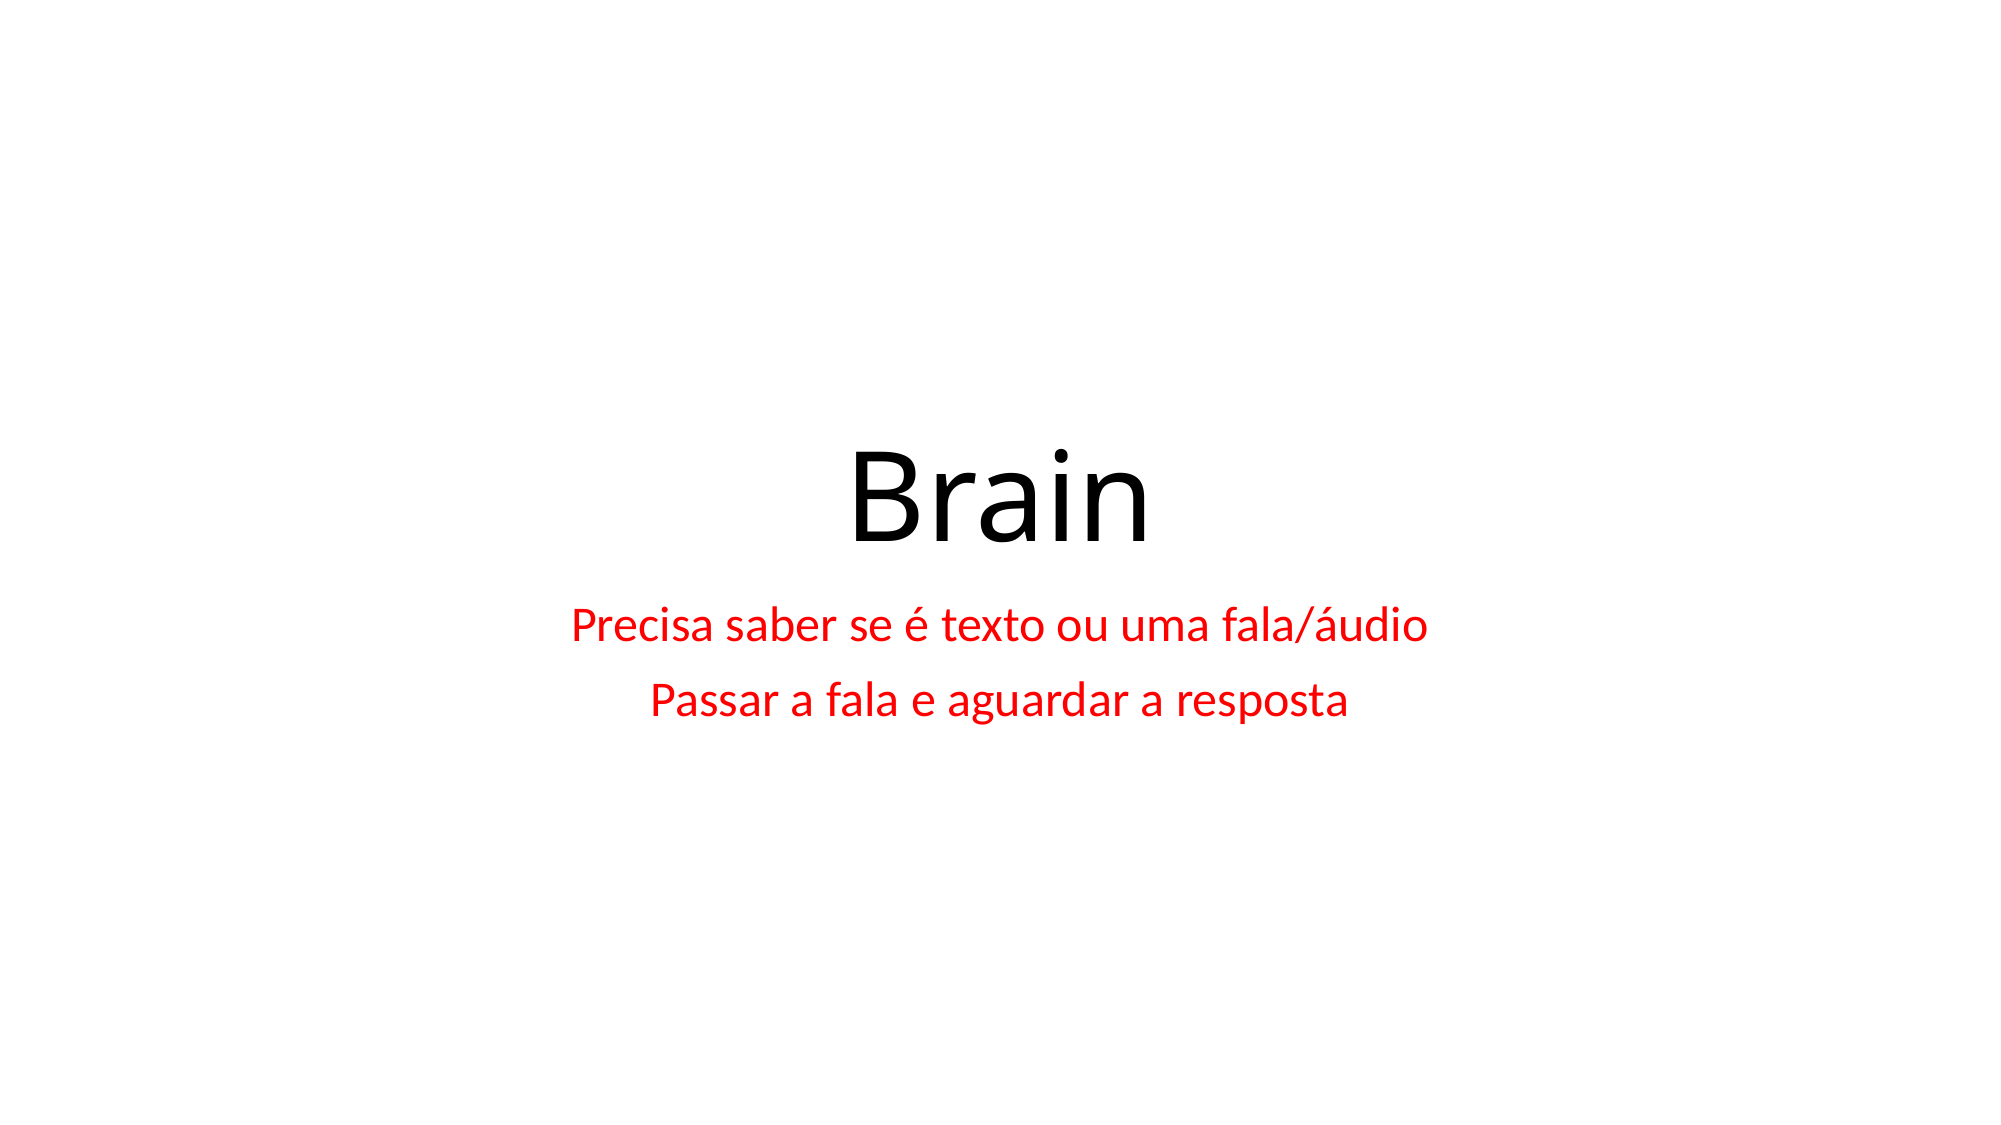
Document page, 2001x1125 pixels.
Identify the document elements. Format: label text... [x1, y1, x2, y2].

title Brain [249, 184, 1750, 576]
subtitle Precisa saber se é texto ou uma fala/áudio Passar a fala e aguardar a resposta [249, 590, 1750, 863]
